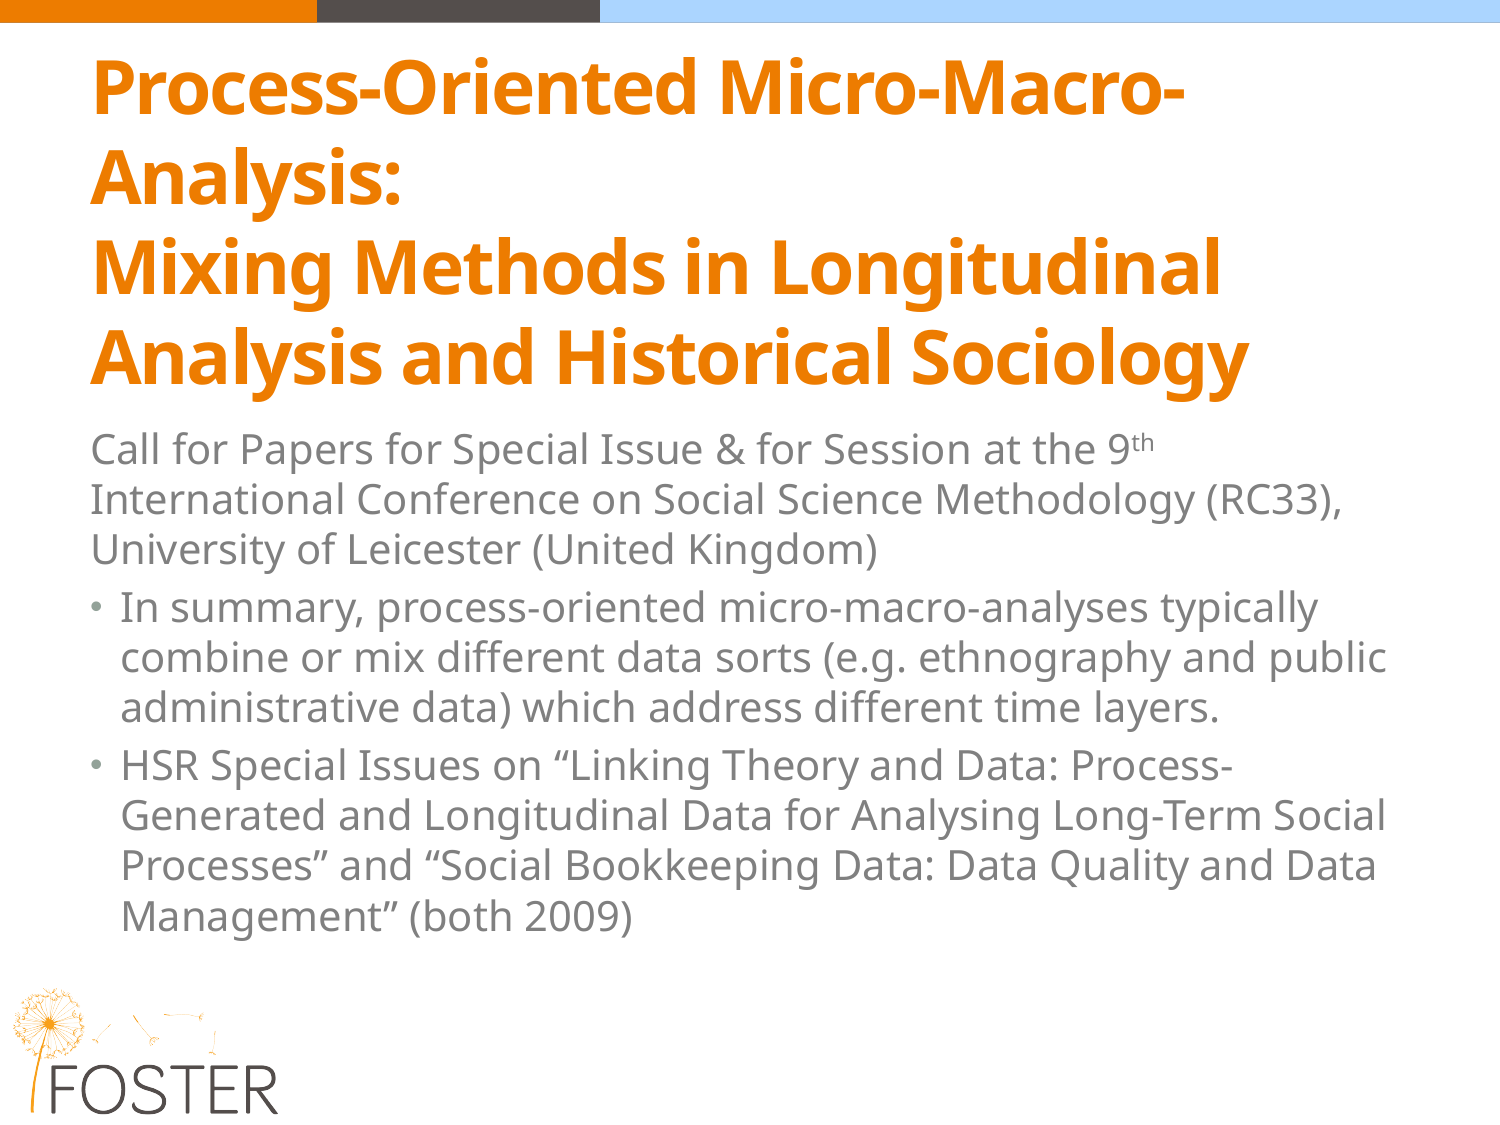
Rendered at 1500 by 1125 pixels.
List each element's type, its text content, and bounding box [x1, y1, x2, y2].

list Call for Papers for Special Issue & for Session at the 9th International Conference on Social Science Methodology (RC33), University of Leicester (United Kingdom) In summary, process-oriented micro-macro-analyses typically combine or mix different data sorts (e.g. ethnography and public administrative data) which address different time layers. HSR Special Issues on “Linking Theory and Data: Process-Generated and Longitudinal Data for Analysing Long-Term Social Processes” and “Social Bookkeeping Data: Data Quality and Data Management” (both 2009) [75, 414, 1425, 1005]
picture [13, 988, 278, 1125]
title Process-Oriented Micro-Macro-Analysis: Mixing Methods in Longitudinal Analysis and Historical Sociology [75, 0, 1425, 414]
